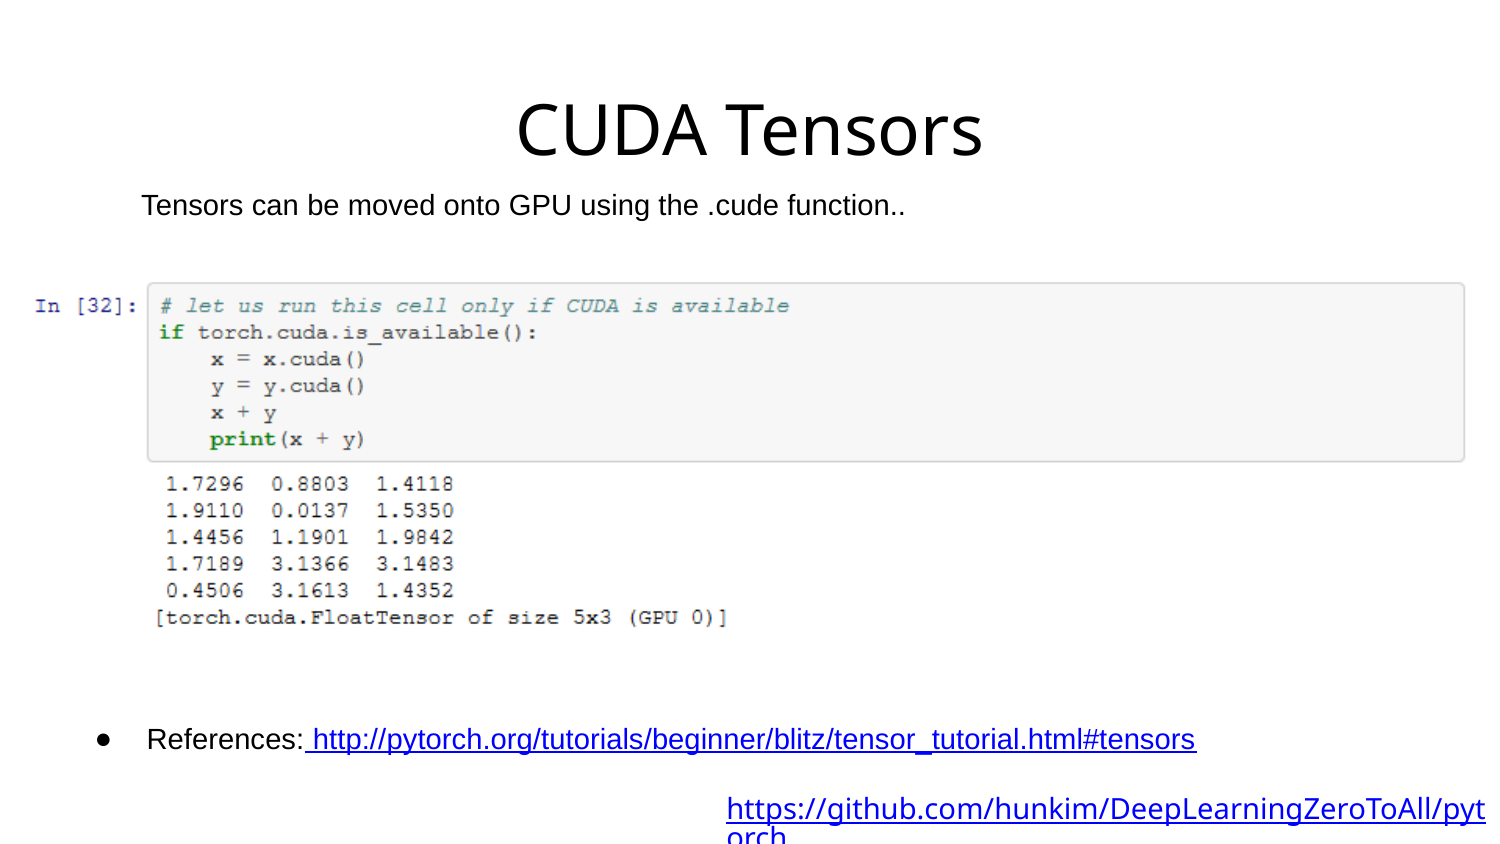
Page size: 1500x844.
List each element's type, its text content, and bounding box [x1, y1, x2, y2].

text_box Tensors can be moved onto GPU using the .cude function.. [135, 181, 1417, 233]
title CUDA Tensors [297, 21, 1203, 181]
picture [30, 270, 1470, 635]
text_box References: http://pytorch.org/tutorials/beginner/blitz/tensor_tutorial.html#tensors [65, 714, 1435, 793]
text_box https://github.com/hunkim/DeepLearningZeroToAll/pytorch [721, 784, 1491, 837]
